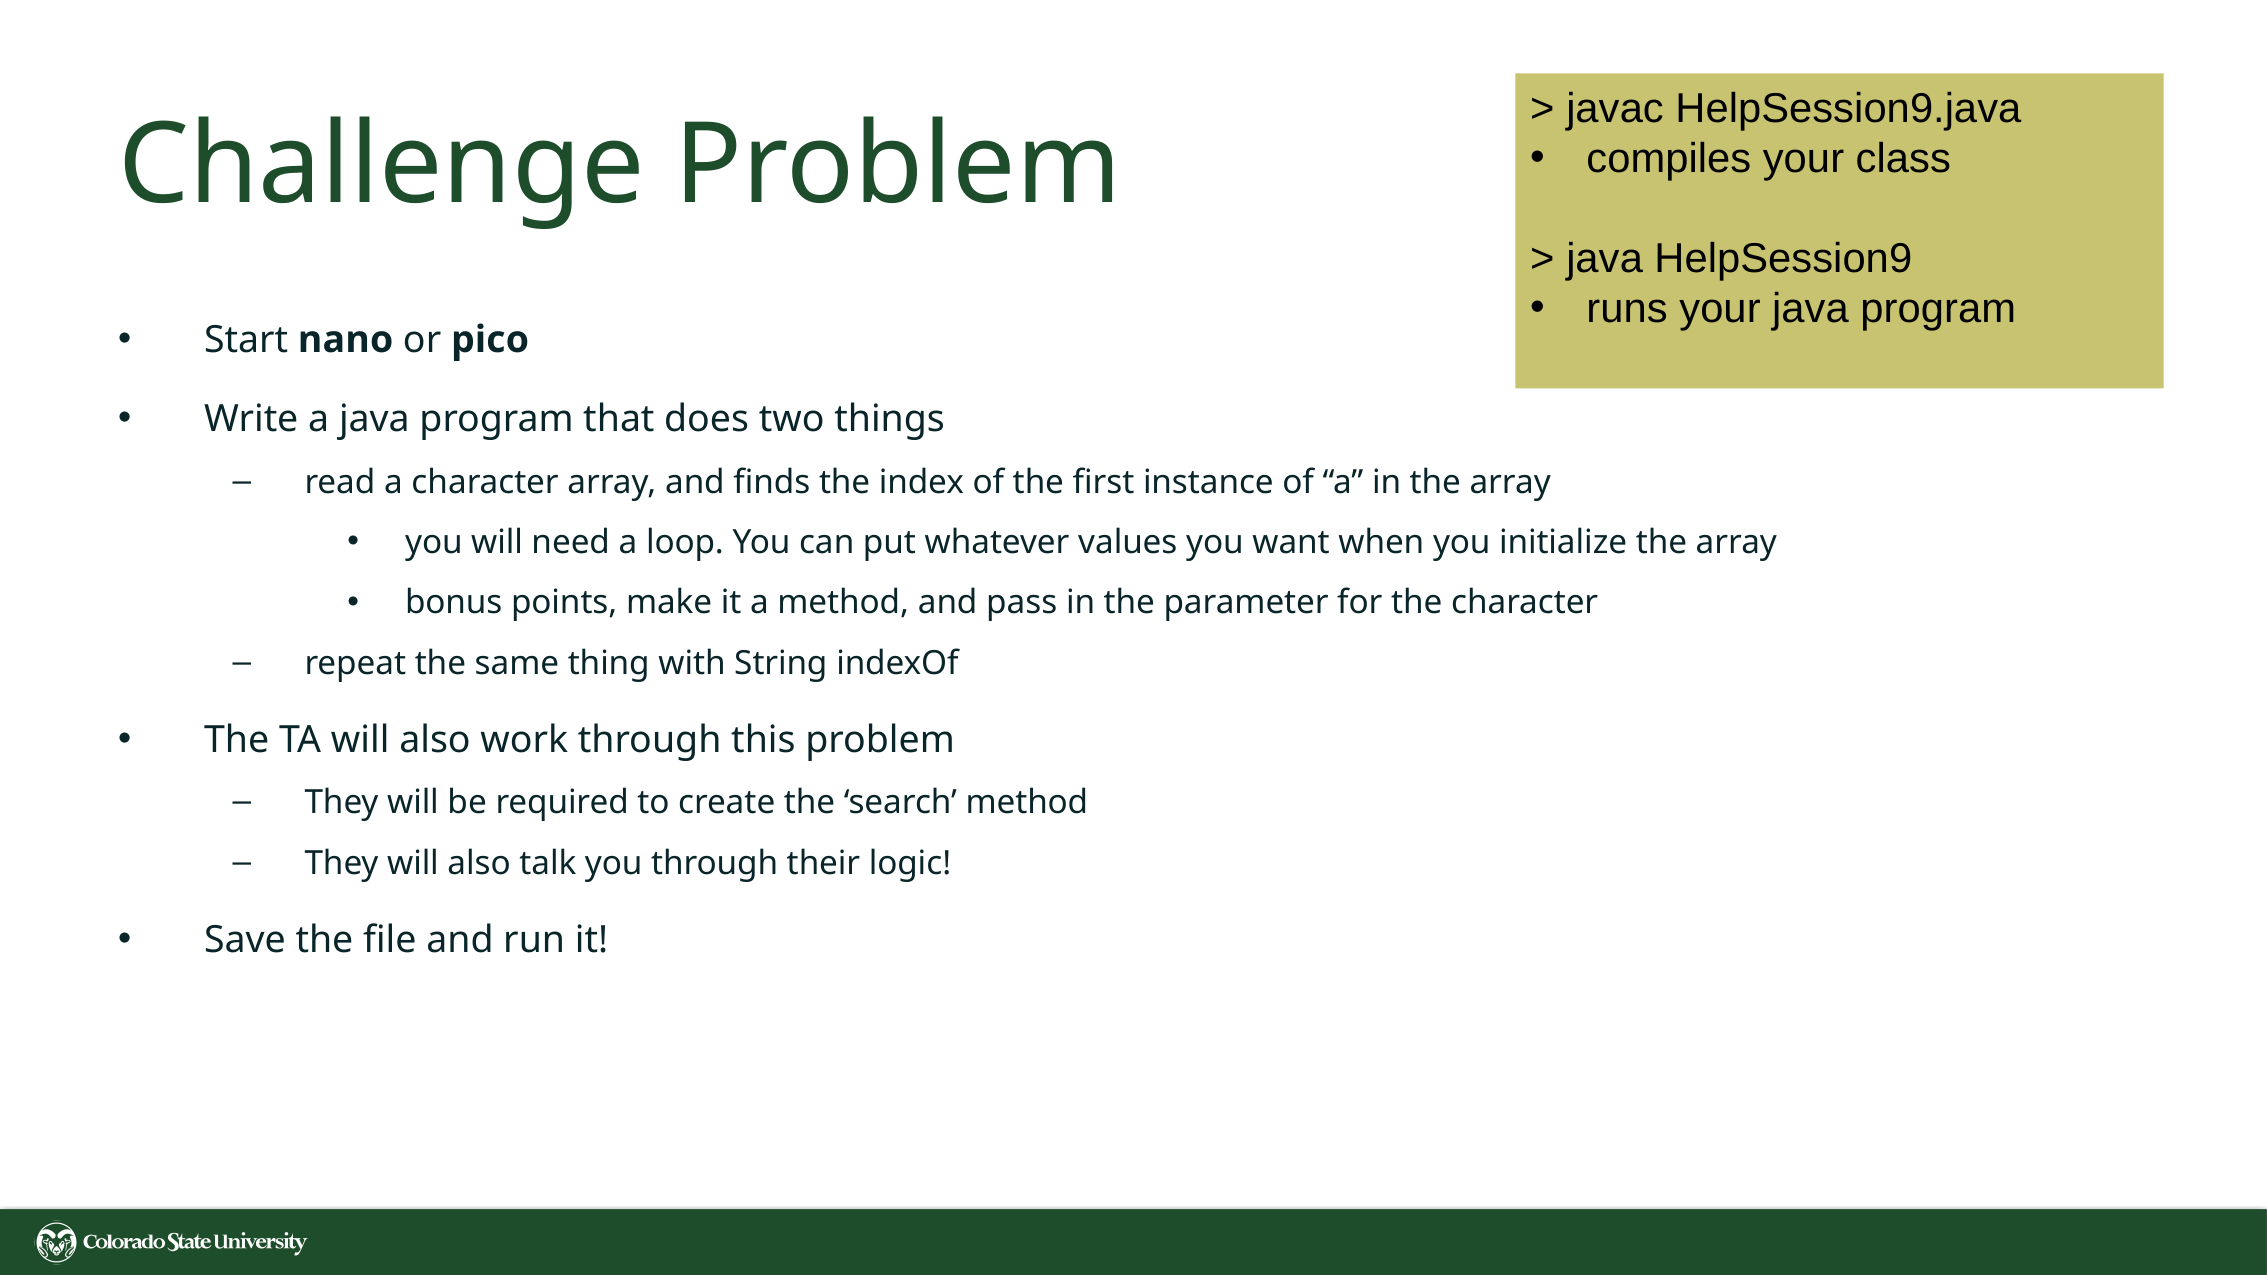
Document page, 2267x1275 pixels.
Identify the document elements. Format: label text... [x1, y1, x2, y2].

picture [24, 1209, 319, 1275]
title Challenge Problem [103, 73, 1515, 241]
list Start nano or pico Write a java program that does two things read a character array, and finds the index of the first instance of “a” in the array you will need a loop. You can put whatever values you want when you initialize the array bonus points, make it a method, and pass in the parameter for the character repeat the same thing with String indexOf The TA will also work through this problem They will be required to create the ‘search’ method They will also talk you through their logic! Save the file and run it! [103, 291, 2164, 977]
text_box > javac HelpSession9.java compiles your class > java HelpSession9 runs your java program [1515, 73, 2164, 389]
